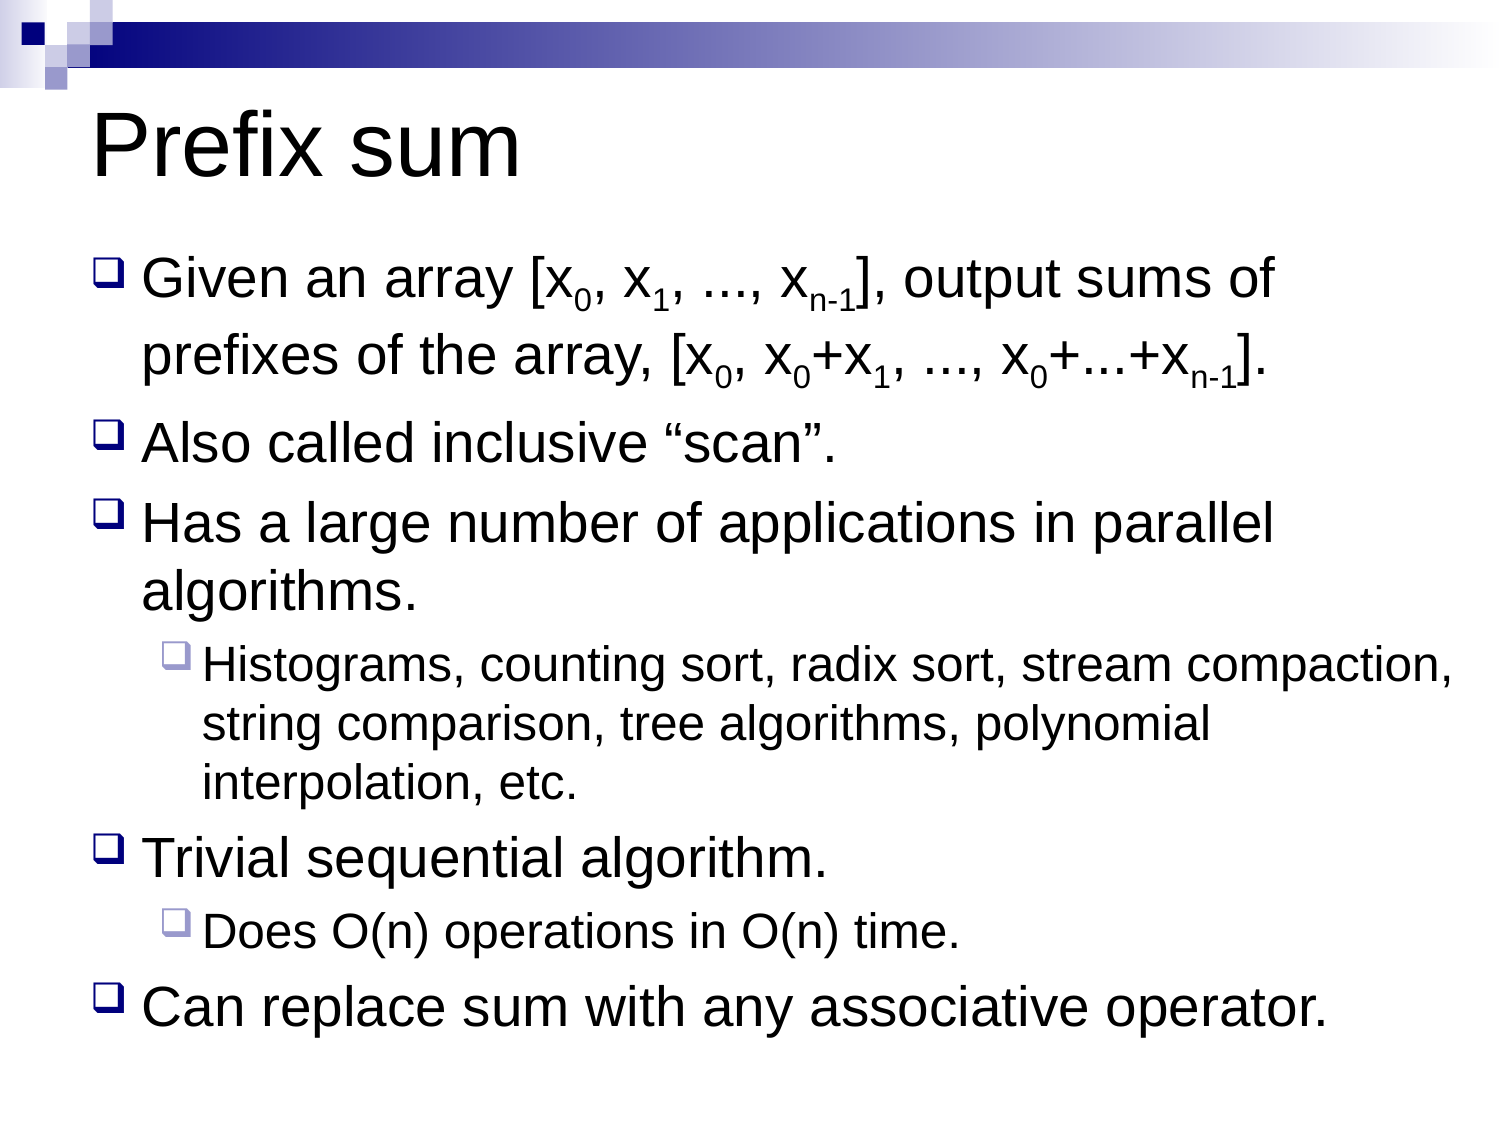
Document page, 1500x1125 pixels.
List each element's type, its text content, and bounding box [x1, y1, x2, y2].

list Given an array [x0, x1, ..., xn-1], output sums of prefixes of the array, [x0, x0+x1, ..., x0+...+xn-1]. Also called inclusive “scan”. Has a large number of applications in parallel algorithms. Histograms, counting sort, radix sort, stream compaction, string comparison, tree algorithms, polynomial interpolation, etc. Trivial sequential algorithm. Does O(n) operations in O(n) time. Can replace sum with any associative operator. [75, 232, 1475, 1062]
title Prefix sum [75, 75, 1425, 205]
